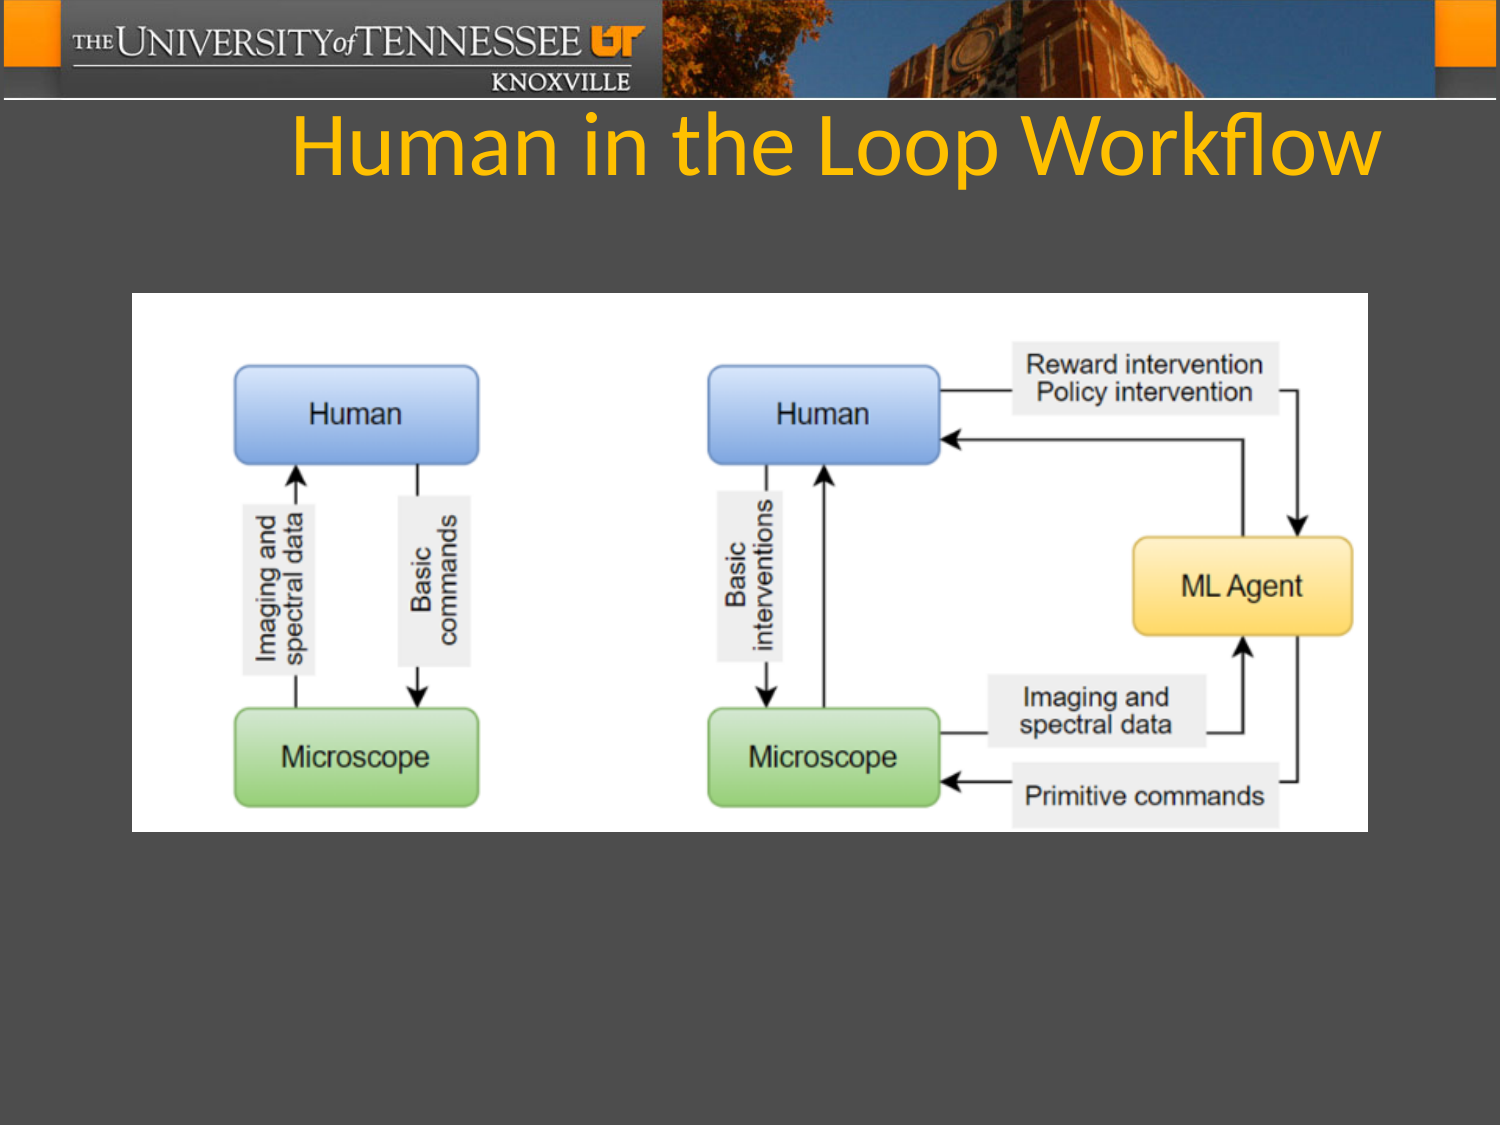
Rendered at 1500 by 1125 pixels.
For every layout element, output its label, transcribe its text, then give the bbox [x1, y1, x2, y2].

picture [3, 0, 1497, 100]
picture [132, 293, 1368, 832]
title Human in the Loop Workflow [249, 20, 1425, 257]
